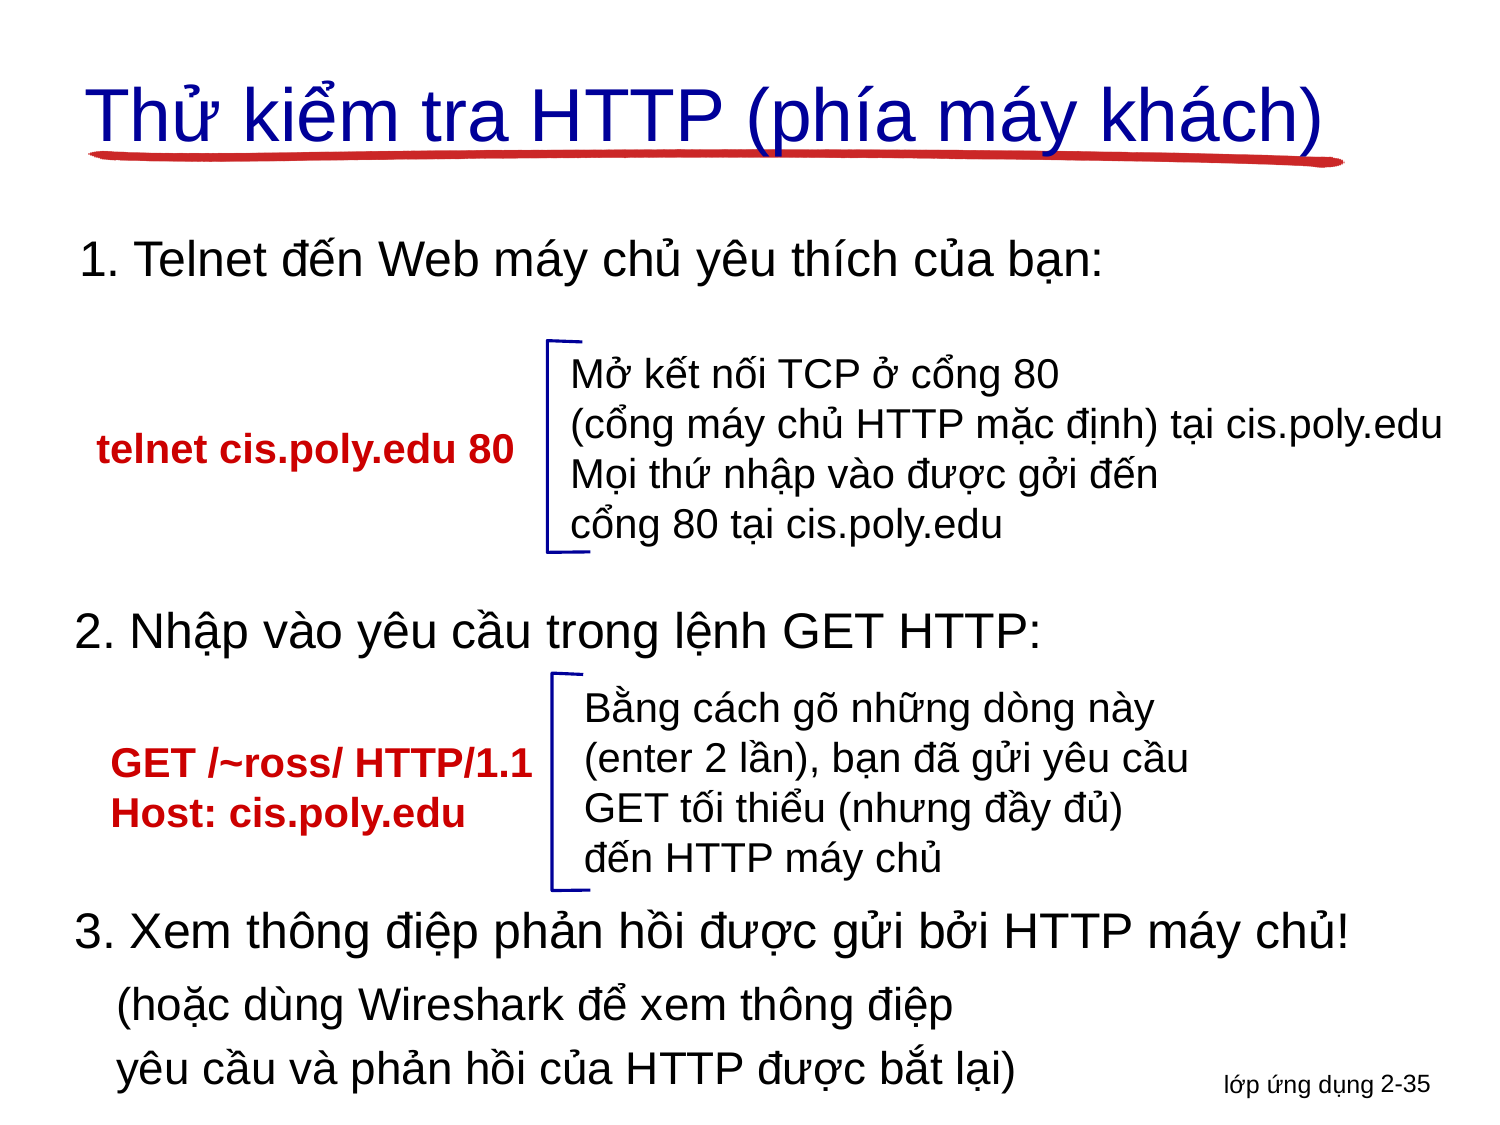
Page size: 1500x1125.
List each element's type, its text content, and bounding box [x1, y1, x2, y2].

text_box [552, 673, 591, 890]
text_box Mở kết nối TCP ở cổng 80 (cổng máy chủ HTTP mặc định) tại cis.poly.edu Mọi thứ nhập vào được gởi đến cổng 80 tại cis.poly.edu [555, 338, 1477, 554]
text_box 2-‹#› [1365, 1060, 1477, 1106]
picture [83, 144, 1359, 173]
text_box 3. Xem thông điệp phản hồi được gửi bởi HTTP máy chủ! [59, 890, 1388, 968]
text_box GET /~ross/ HTTP/1.1 Host: cis.poly.edu [95, 727, 552, 843]
list 1. Telnet đến Web máy chủ yêu thích của bạn: [64, 228, 1393, 305]
text_box lớp ứng dụng [914, 1060, 1390, 1108]
text_box 2. Nhập vào yêu cầu trong lệnh GET HTTP: [59, 590, 1388, 668]
text_box (hoặc dùng Wireshark để xem thông điệp yêu cầu và phản hồi của HTTP được bắt lại) [100, 967, 1042, 1102]
text_box [547, 340, 591, 553]
text_box telnet cis.poly.edu 80 [73, 414, 538, 480]
title Thử kiểm tra HTTP (phía máy khách) [69, 31, 1457, 193]
text_box Bằng cách gõ những dòng này (enter 2 lần), bạn đã gửi yêu cầu GET tối thiểu (nhưng đầy đủ) đến HTTP máy chủ [573, 673, 1221, 889]
